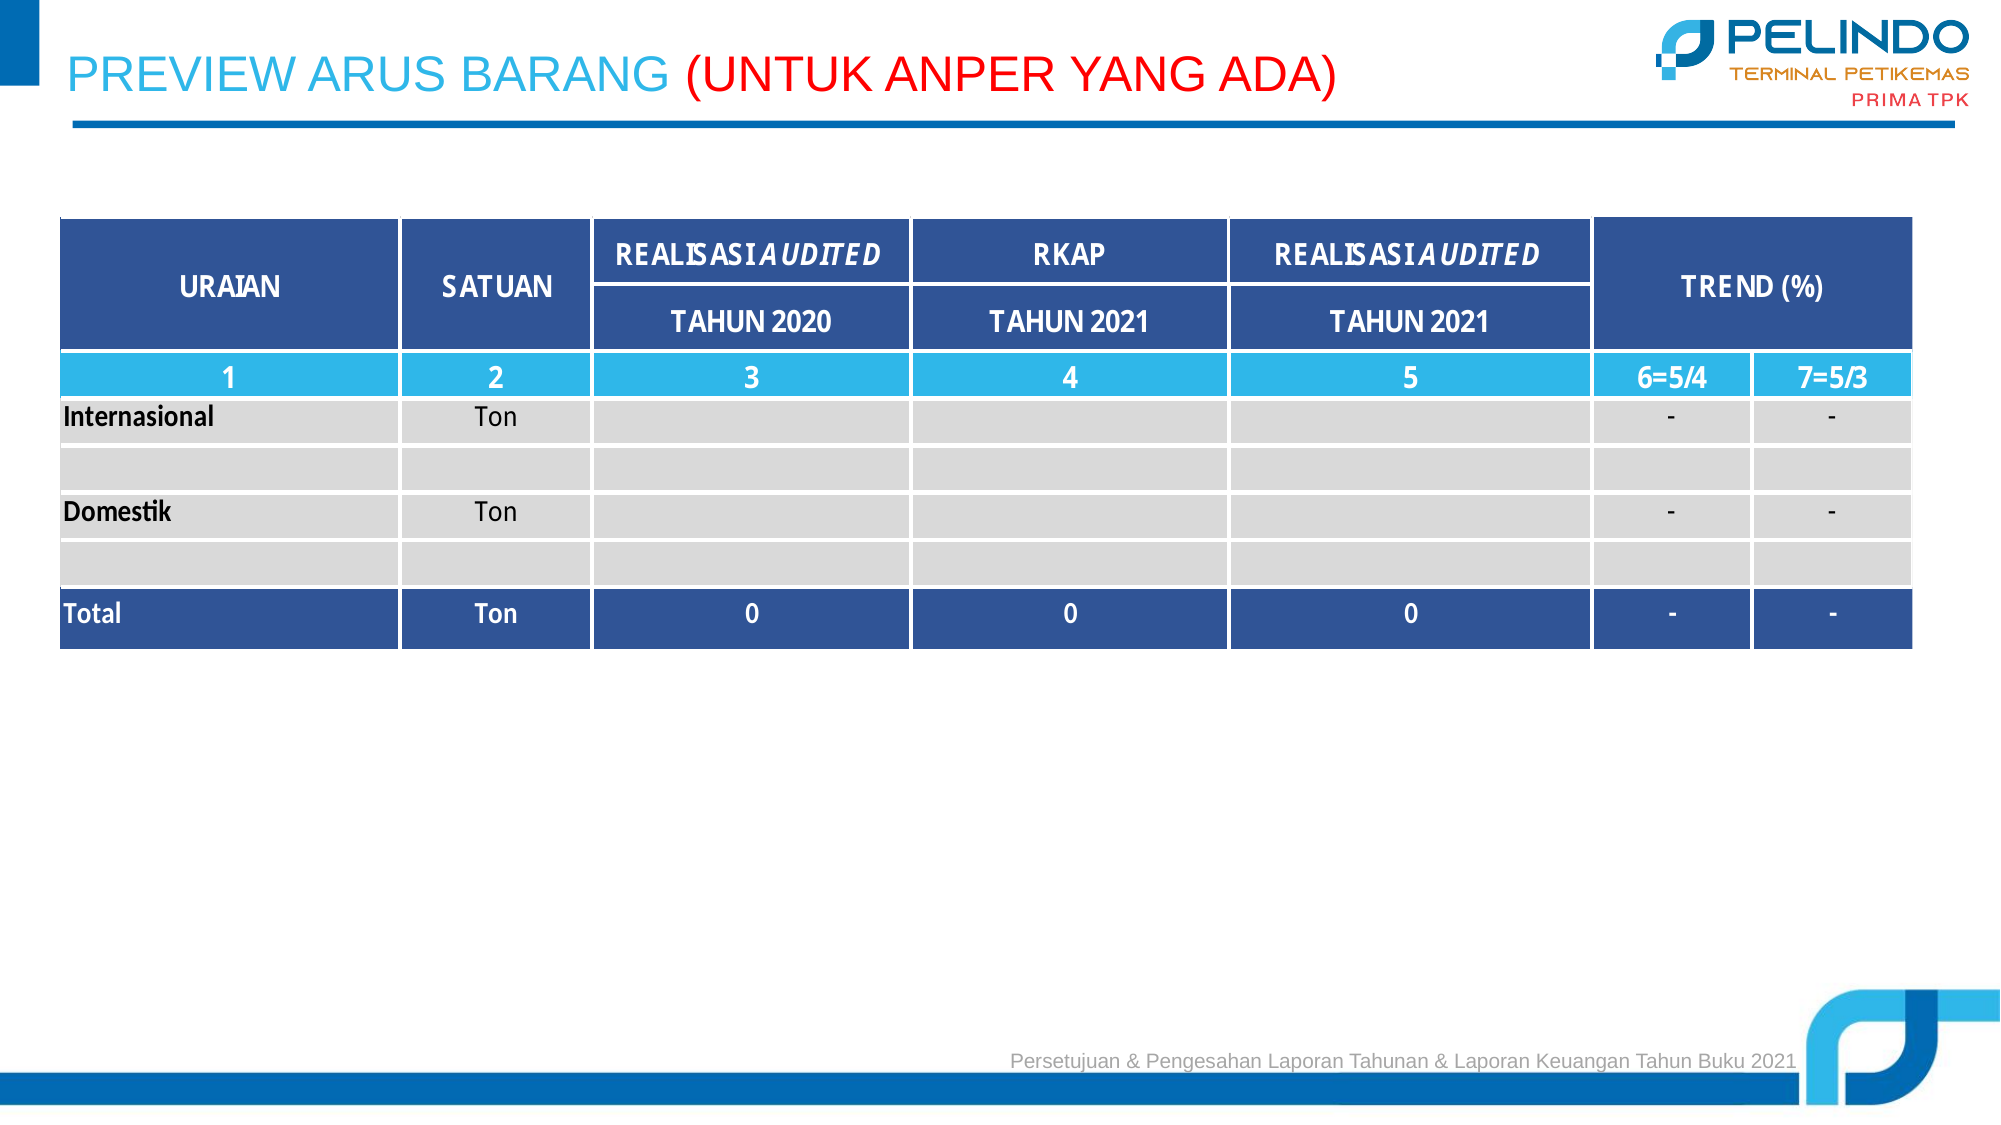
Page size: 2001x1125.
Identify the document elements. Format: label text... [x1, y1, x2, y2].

picture [0, 0, 2000, 1125]
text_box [57, 215, 1914, 651]
text_box PREVIEW ARUS BARANG (UNTUK ANPER YANG ADA) [57, 27, 1729, 116]
